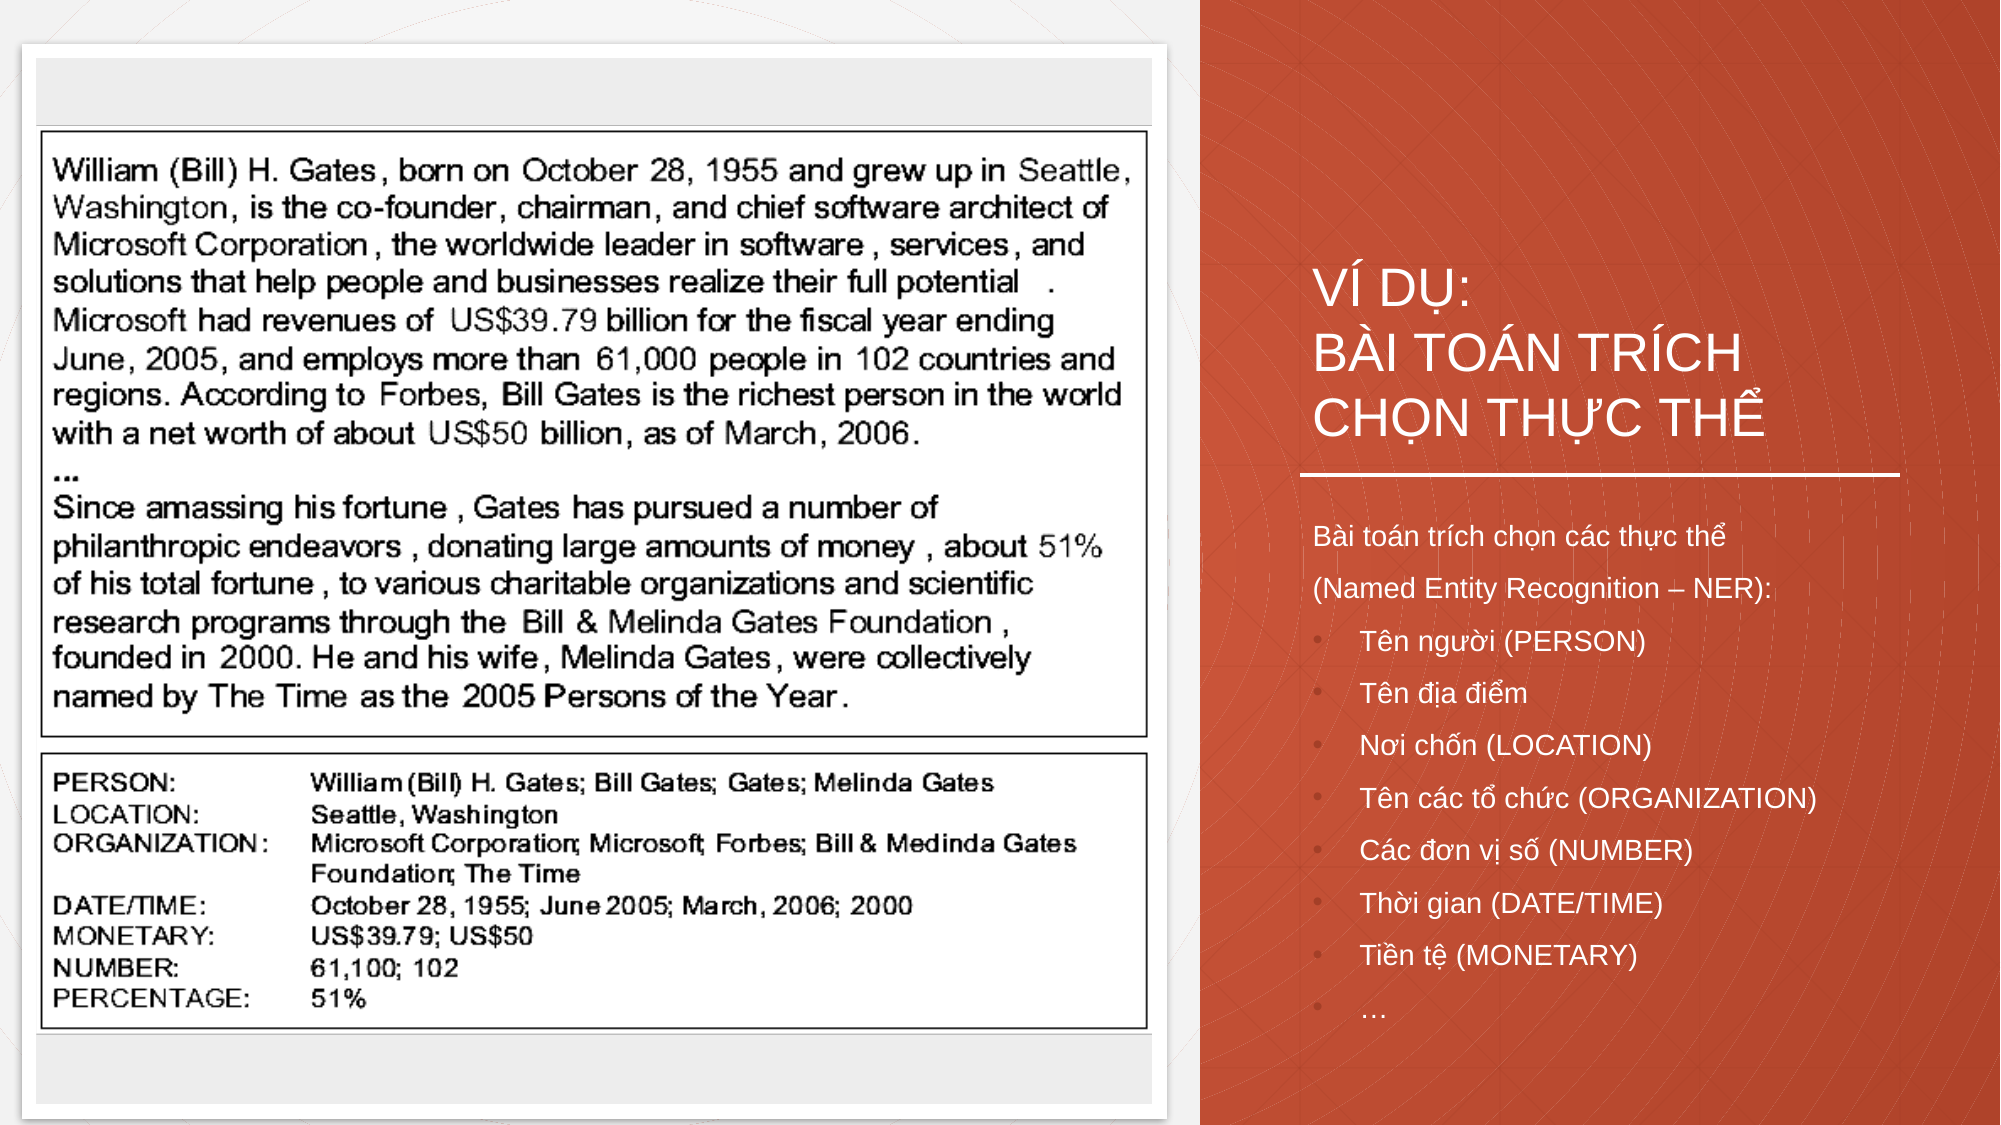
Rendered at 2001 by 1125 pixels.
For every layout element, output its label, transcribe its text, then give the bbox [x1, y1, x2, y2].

picture [36, 58, 1153, 1105]
list Bài toán trích chọn các thực thể (Named Entity Recognition – NER): Tên người (PERSON) Tên địa điểm Nơi chốn (LOCATION) Tên các tổ chức (ORGANIZATION) Các đơn vị số (NUMBER) Thời gian (DATE/TIME) Tiền tệ (MONETARY) … [1297, 491, 1898, 867]
title VÍ DỤ: BÀI TOÁN TRÍCH CHỌN THỰC THỂ [1297, 94, 1898, 455]
